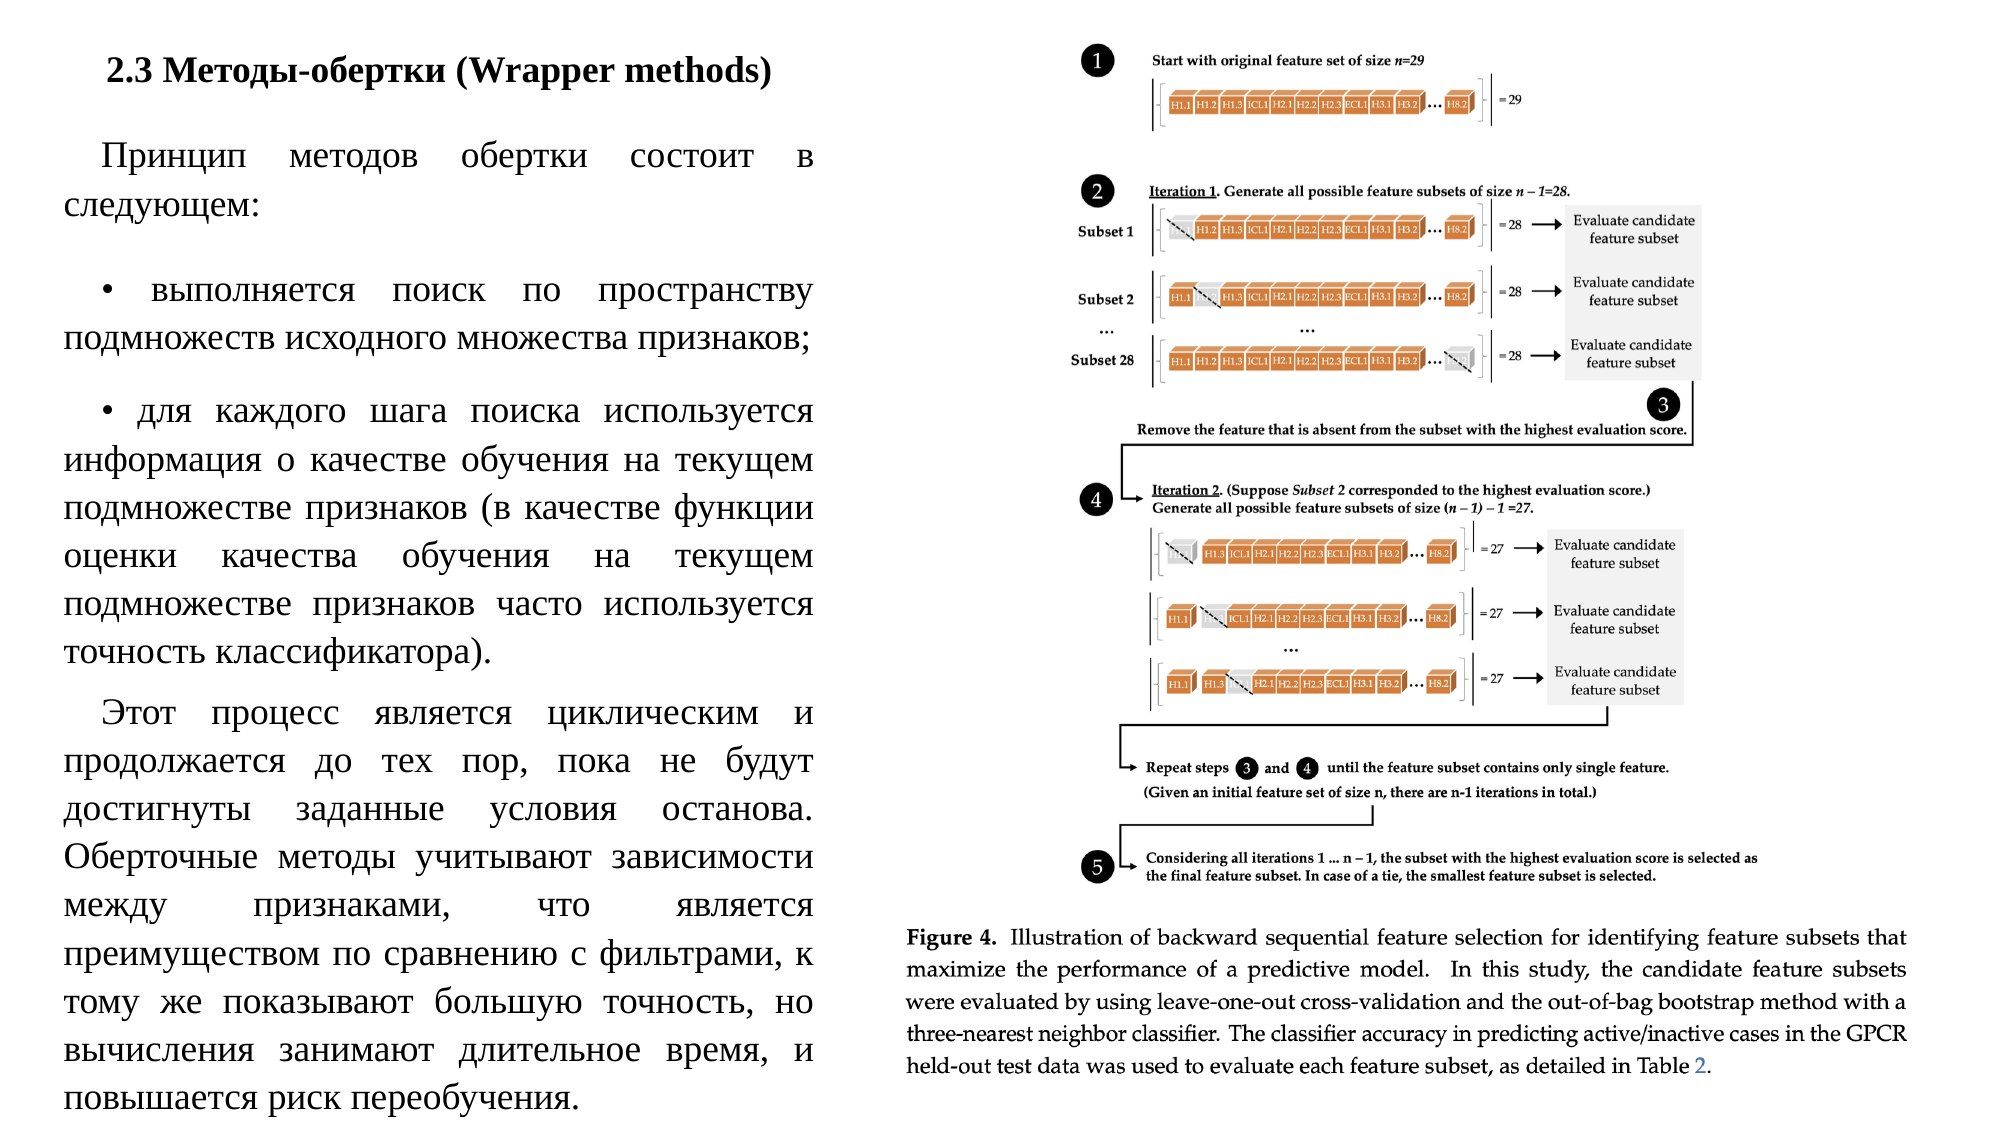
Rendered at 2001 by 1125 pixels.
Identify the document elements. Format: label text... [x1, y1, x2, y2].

text_box 2.3 Методы-обертки (Wrapper methods) Принцип методов обертки состоит в следующем: • выполняется поиск по пространству подмножеств исходного множества признаков; • для каждого шага поиска используется информация о качестве обучения на текущем подмножестве признаков (в качестве функции оценки качества обучения на текущем подмножестве признаков часто используется точность классификатора). Этот процесс является циклическим и продолжается до тех пор, пока не будут достигнуты заданные условия останова. Оберточные методы учитывают зависимости между признаками, что является преимуществом по сравнению с фильтрами, к тому же показывают большую точность, но вычисления занимают длительное время, и повышается риск переобучения. [48, 34, 830, 1125]
picture [866, 16, 1932, 1109]
